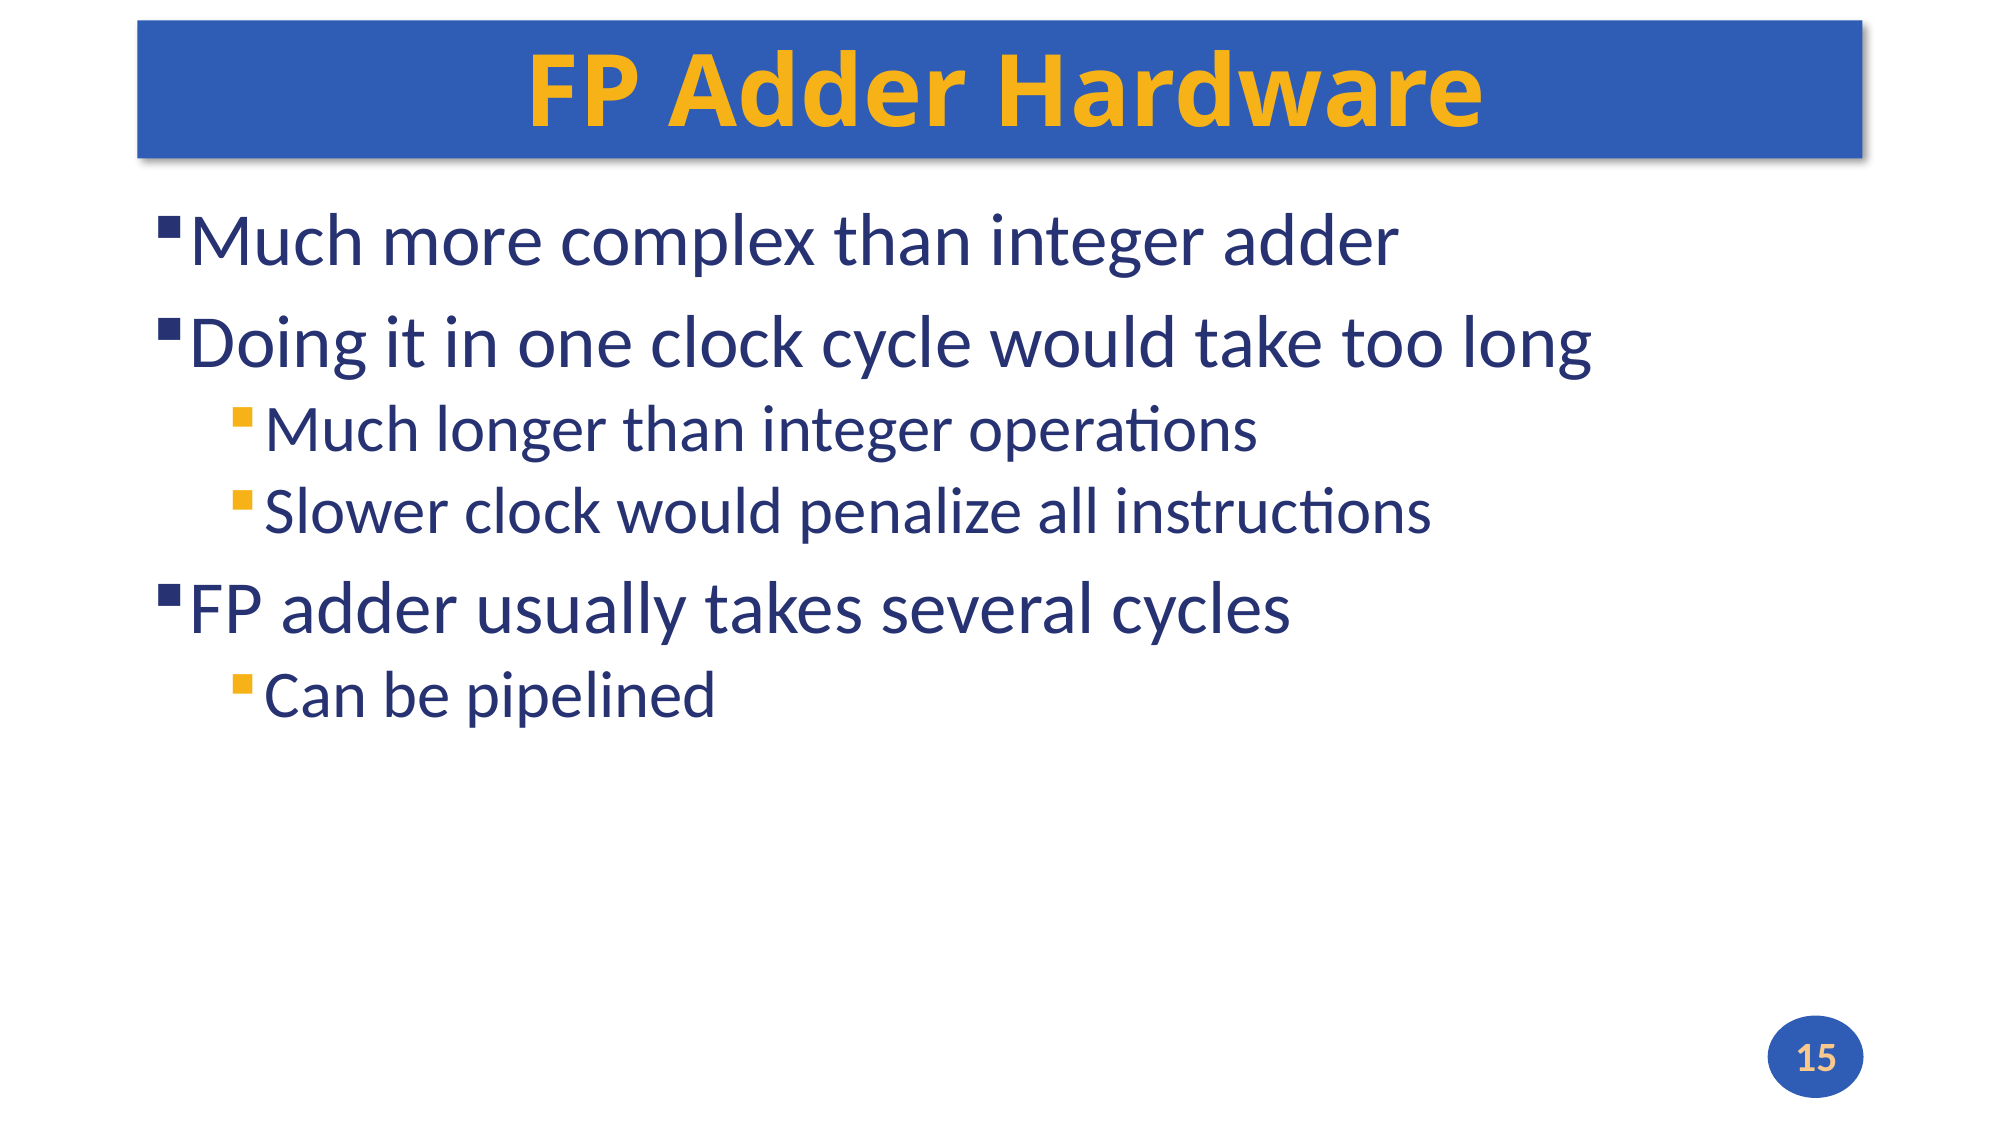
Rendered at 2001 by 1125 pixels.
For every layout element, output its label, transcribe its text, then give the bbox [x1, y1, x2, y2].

title FP Adder Hardware [137, 17, 1863, 156]
list Much more complex than integer adder Doing it in one clock cycle would take too long Much longer than integer operations Slower clock would penalize all instructions FP adder usually takes several cycles Can be pipelined [137, 193, 1863, 1014]
slide_number 15 [1767, 1015, 1866, 1095]
